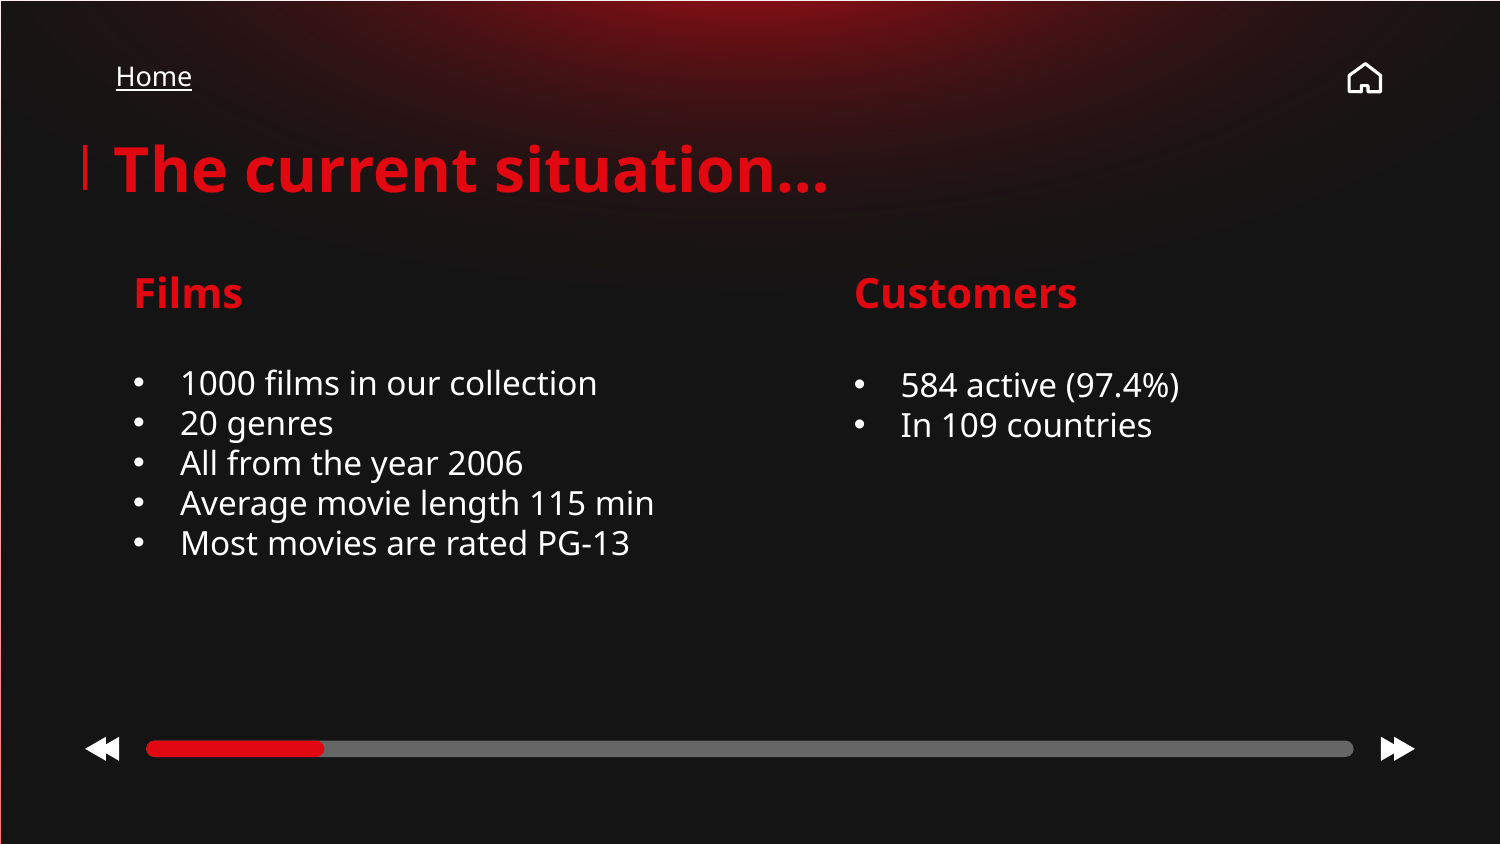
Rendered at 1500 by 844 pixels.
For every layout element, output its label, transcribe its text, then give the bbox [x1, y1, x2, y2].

picture [2, 2, 1500, 844]
title The current situation… [98, 120, 1382, 215]
subtitle 1000 films in our collection 20 genres All from the year 2006 Average movie length 115 min Most movies are rated PG-13 [118, 342, 832, 616]
text_box [1349, 63, 1381, 92]
title Customers [838, 248, 1222, 336]
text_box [145, 740, 1354, 758]
text_box [1394, 736, 1415, 761]
text_box [1380, 736, 1394, 761]
subtitle 584 active (97.4%) In 109 countries [838, 343, 1222, 466]
text_box Home [100, 51, 240, 104]
text_box [85, 736, 106, 761]
title Films [118, 248, 502, 336]
text_box [106, 736, 120, 761]
